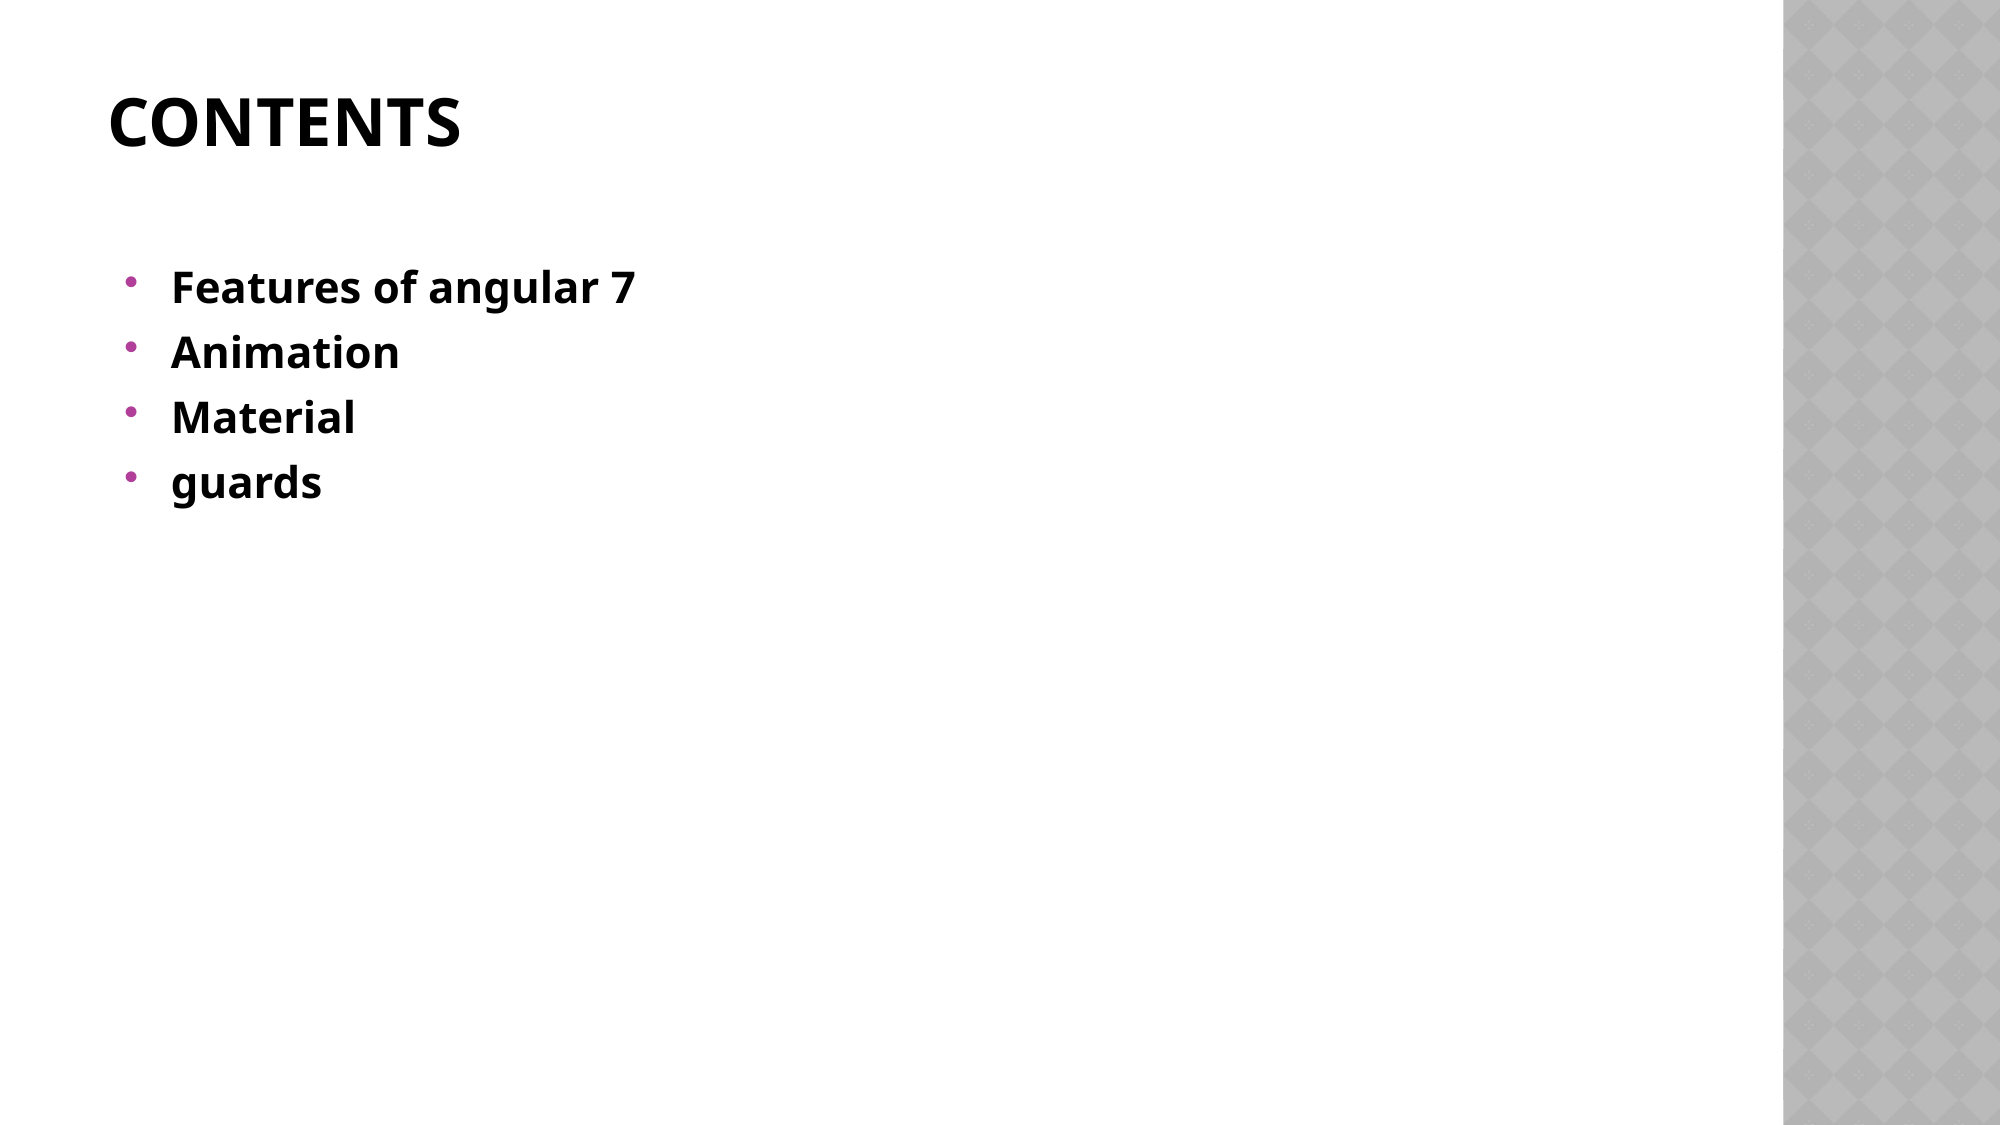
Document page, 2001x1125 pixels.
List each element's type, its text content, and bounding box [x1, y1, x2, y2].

title CONTENTS [99, 52, 1684, 240]
list Features of angular 7 Animation Material guards [111, 252, 1574, 1025]
